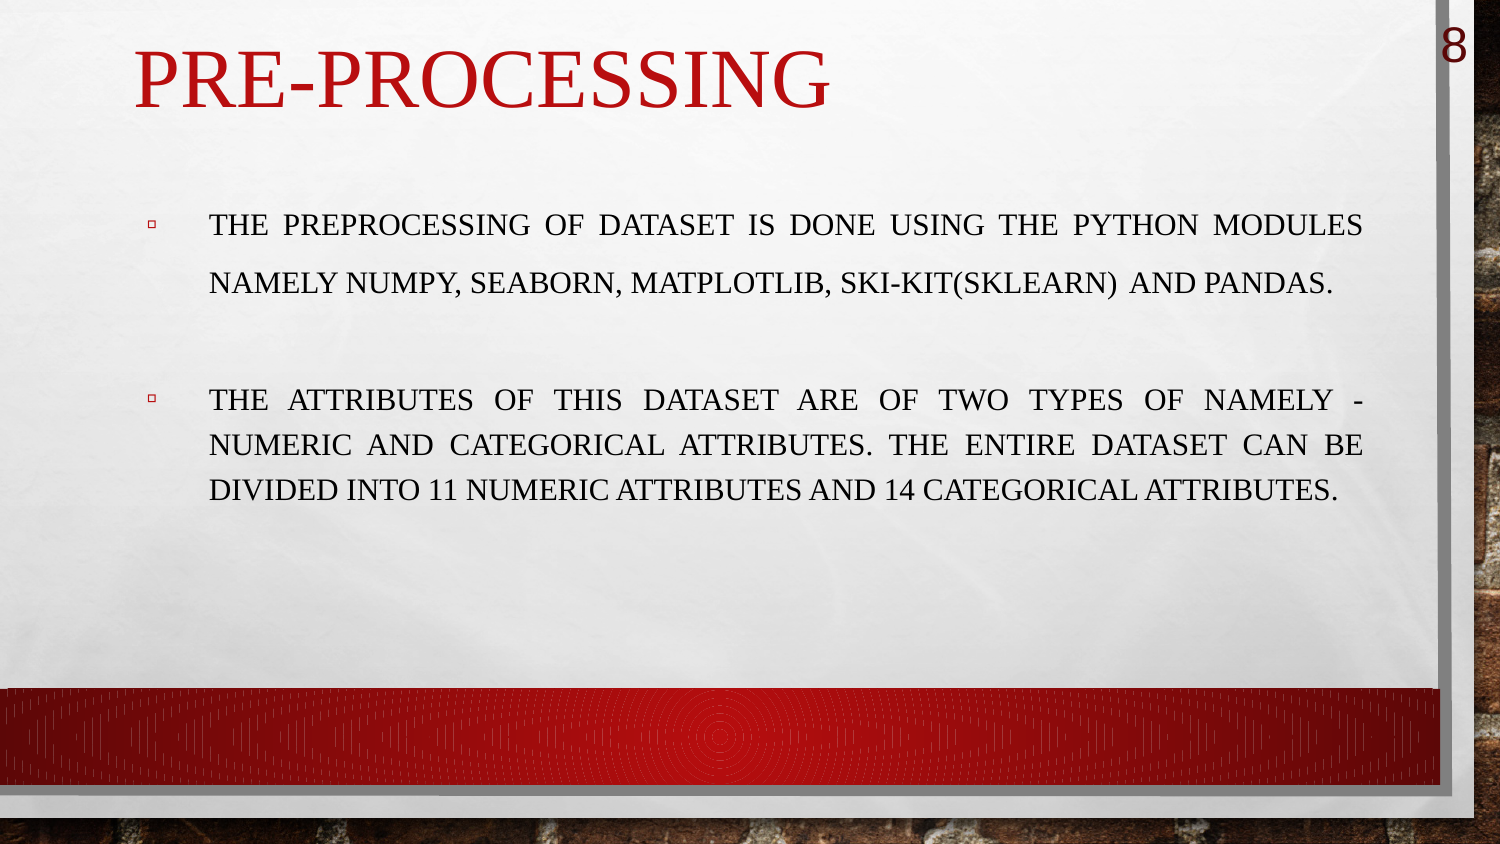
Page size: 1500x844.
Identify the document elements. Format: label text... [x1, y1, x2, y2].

list The preprocessing of dataset is done using the python modules namely NumPy, seaborn, matplotlib, Ski-kit(sklearn) and Pandas. The Attributes of this dataset are of two types of namely - numeric and categorical attributes. The entire dataset can be divided into 11 numeric attributes and 14 categorical attributes. [118, 182, 1380, 691]
title PRE-PROCESSING [118, 0, 1380, 141]
slide_number 8 [1408, 0, 1500, 88]
picture [0, 88, 1500, 844]
